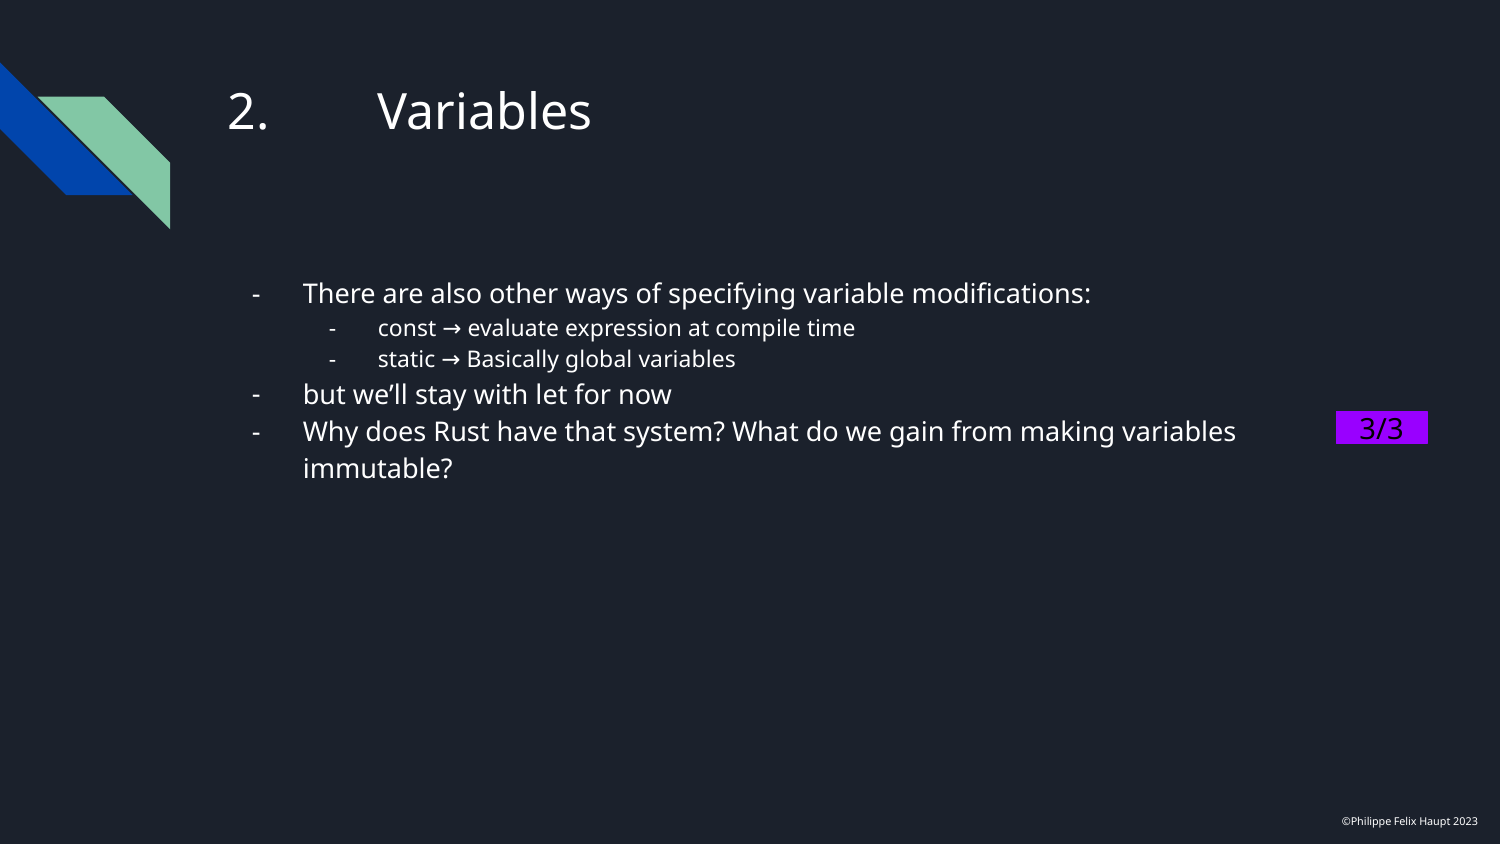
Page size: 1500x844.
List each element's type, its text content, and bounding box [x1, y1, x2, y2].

text_box 3/3 [1336, 411, 1427, 444]
title 2. Variables [212, 64, 1368, 215]
list There are also other ways of specifying variable modifications: const → evaluate expression at compile time static → Basically global variables but we’ll stay with let for now Why does Rust have that system? What do we gain from making variables immutable? [212, 257, 1368, 777]
subtitle ©Philippe Felix Haupt 2023 [1326, 801, 1500, 844]
